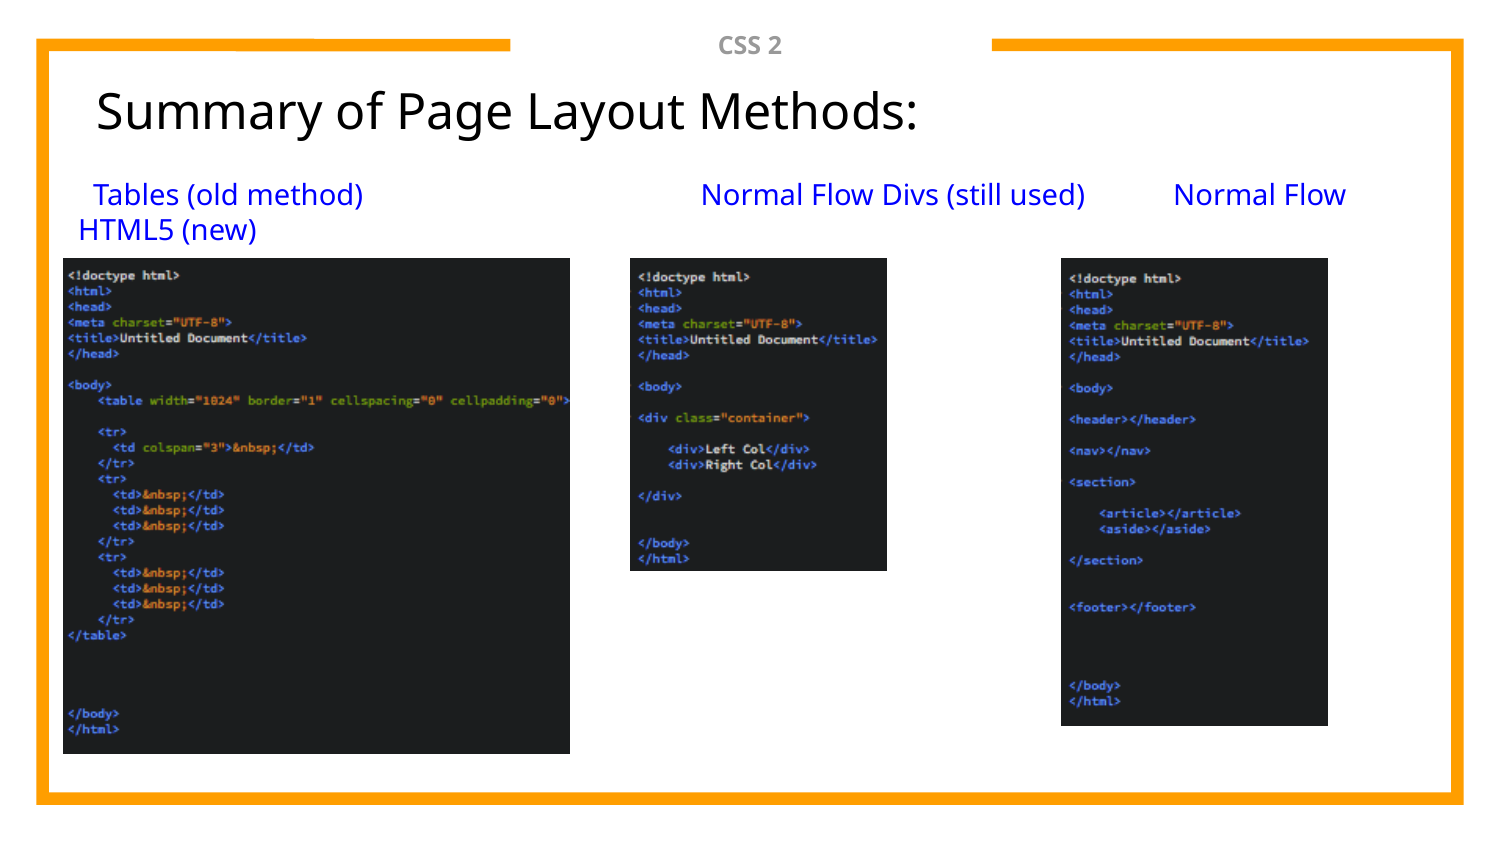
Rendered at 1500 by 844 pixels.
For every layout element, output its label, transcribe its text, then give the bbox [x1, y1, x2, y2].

text_box Summary of Page Layout Methods: [81, 69, 1023, 150]
picture [629, 257, 887, 571]
picture [1061, 257, 1328, 726]
picture [62, 257, 570, 754]
text_box Tables (old method) Normal Flow Divs (still used) Normal Flow HTML5 (new) [63, 179, 1443, 244]
title CSS 2 [531, 15, 969, 69]
